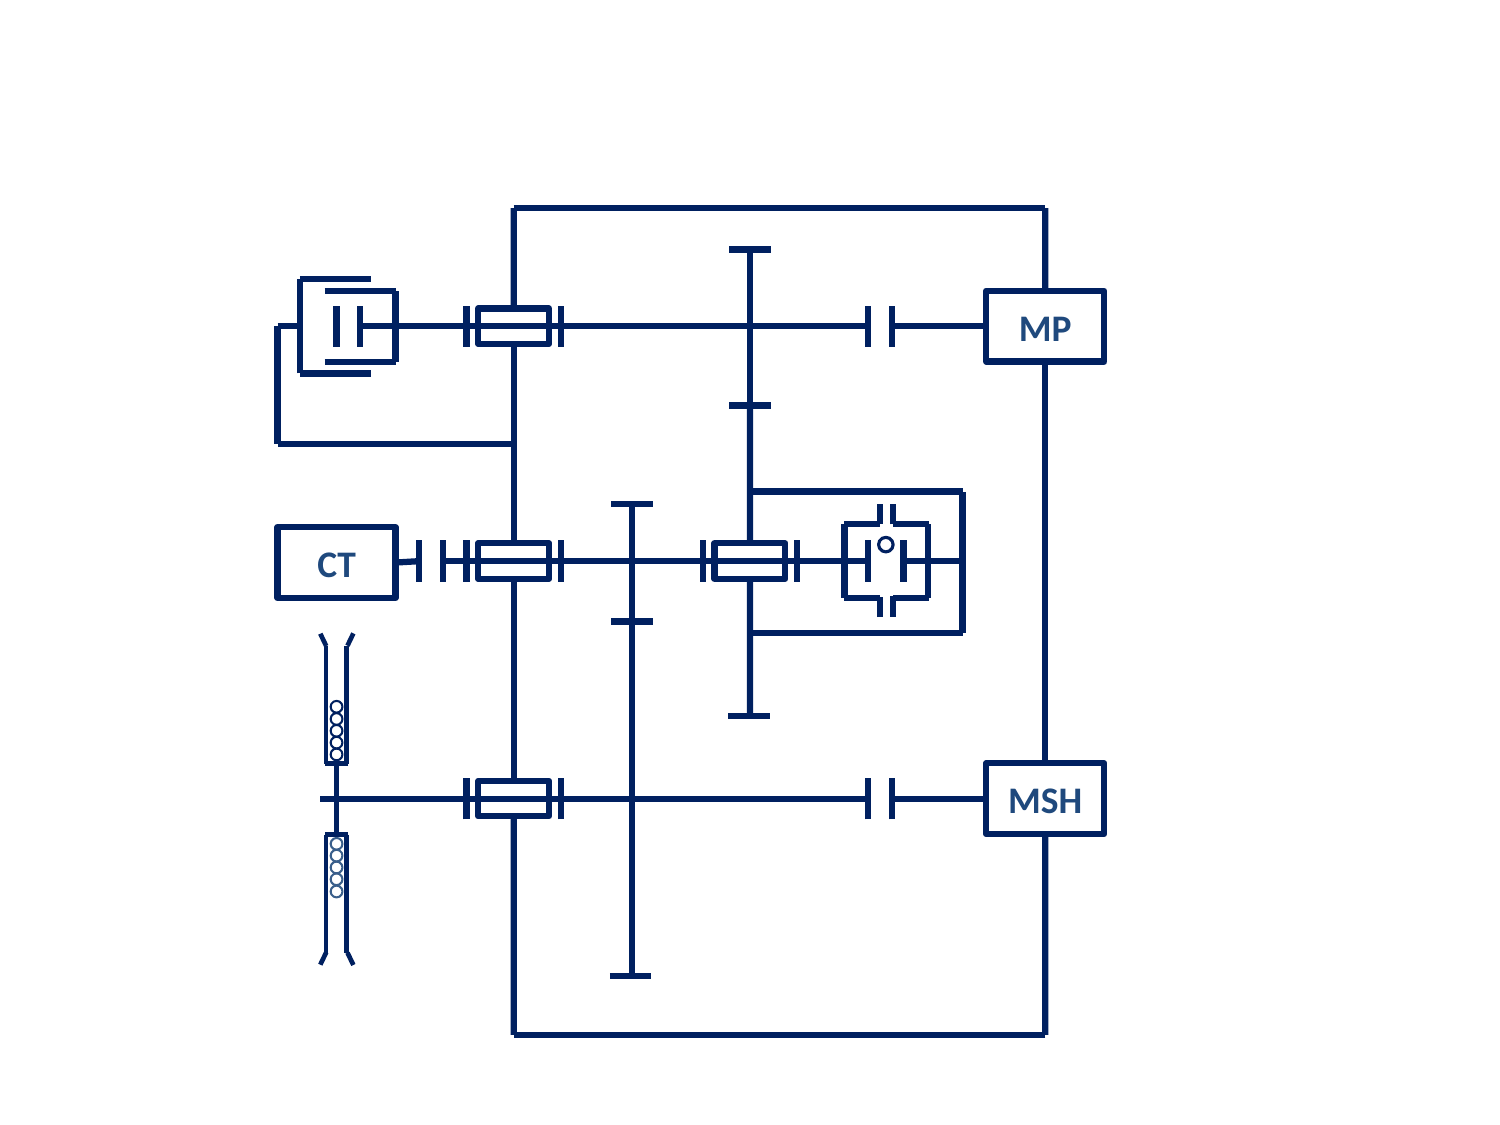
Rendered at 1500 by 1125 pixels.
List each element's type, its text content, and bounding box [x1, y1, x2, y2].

text_box [876, 535, 896, 554]
text_box MSH [985, 762, 1105, 835]
text_box [477, 335, 550, 345]
text_box CT [277, 526, 396, 599]
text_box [320, 834, 354, 966]
text_box [477, 308, 550, 325]
text_box [714, 543, 786, 558]
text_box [320, 633, 354, 764]
text_box [477, 543, 550, 560]
text_box [477, 570, 550, 580]
text_box [714, 570, 786, 580]
text_box MP [985, 290, 1105, 362]
text_box [477, 780, 550, 796]
text_box [477, 808, 550, 817]
